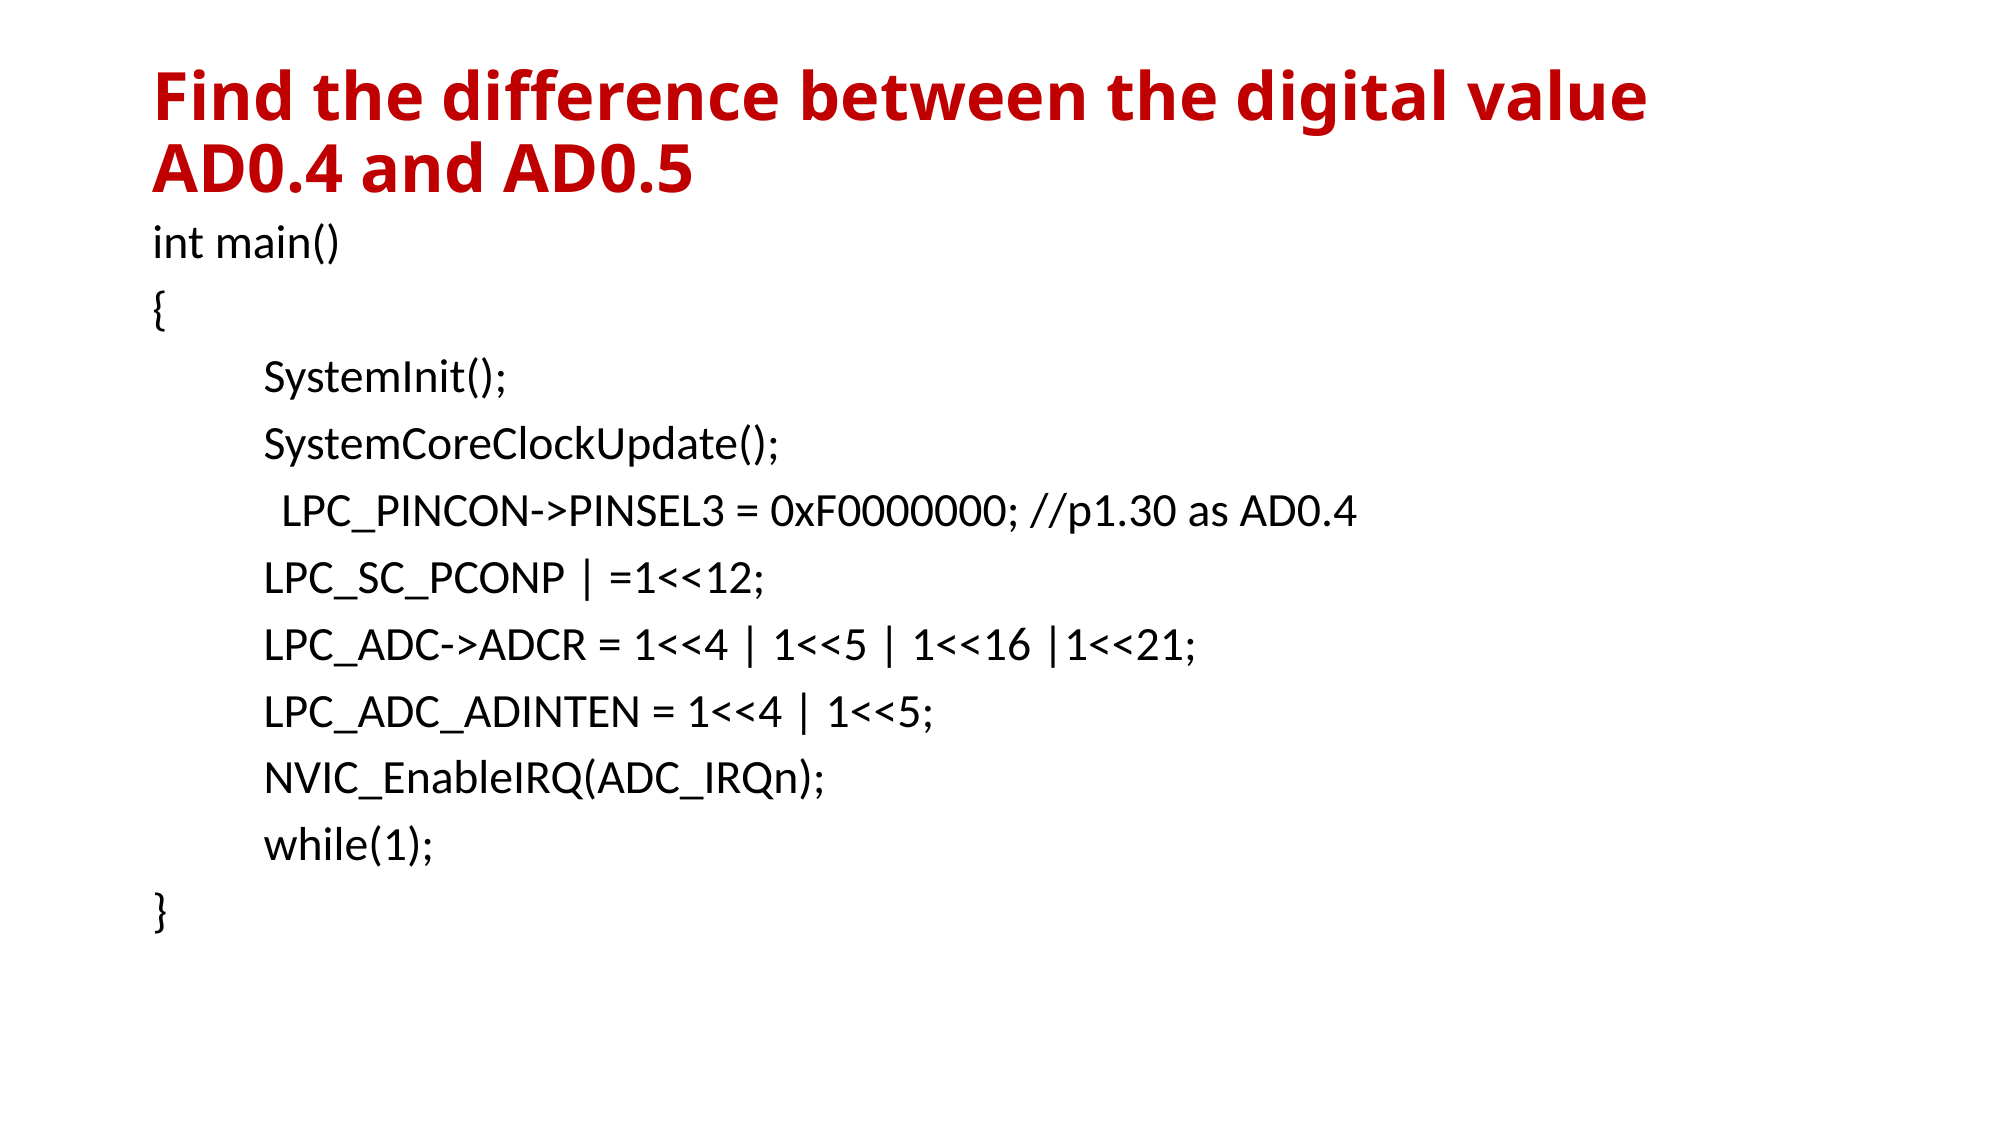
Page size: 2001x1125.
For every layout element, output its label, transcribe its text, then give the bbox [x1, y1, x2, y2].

title Find the difference between the digital value AD0.4 and AD0.5 [137, 59, 1863, 210]
list int main() { SystemInit(); SystemCoreClockUpdate(); LPC_PINCON->PINSEL3 = 0xF0000000; //p1.30 as AD0.4 LPC_SC_PCONP | =1<<12; LPC_ADC->ADCR = 1<<4 | 1<<5 | 1<<16 |1<<21; LPC_ADC_ADINTEN = 1<<4 | 1<<5; NVIC_EnableIRQ(ADC_IRQn); while(1); } [137, 210, 1863, 1014]
